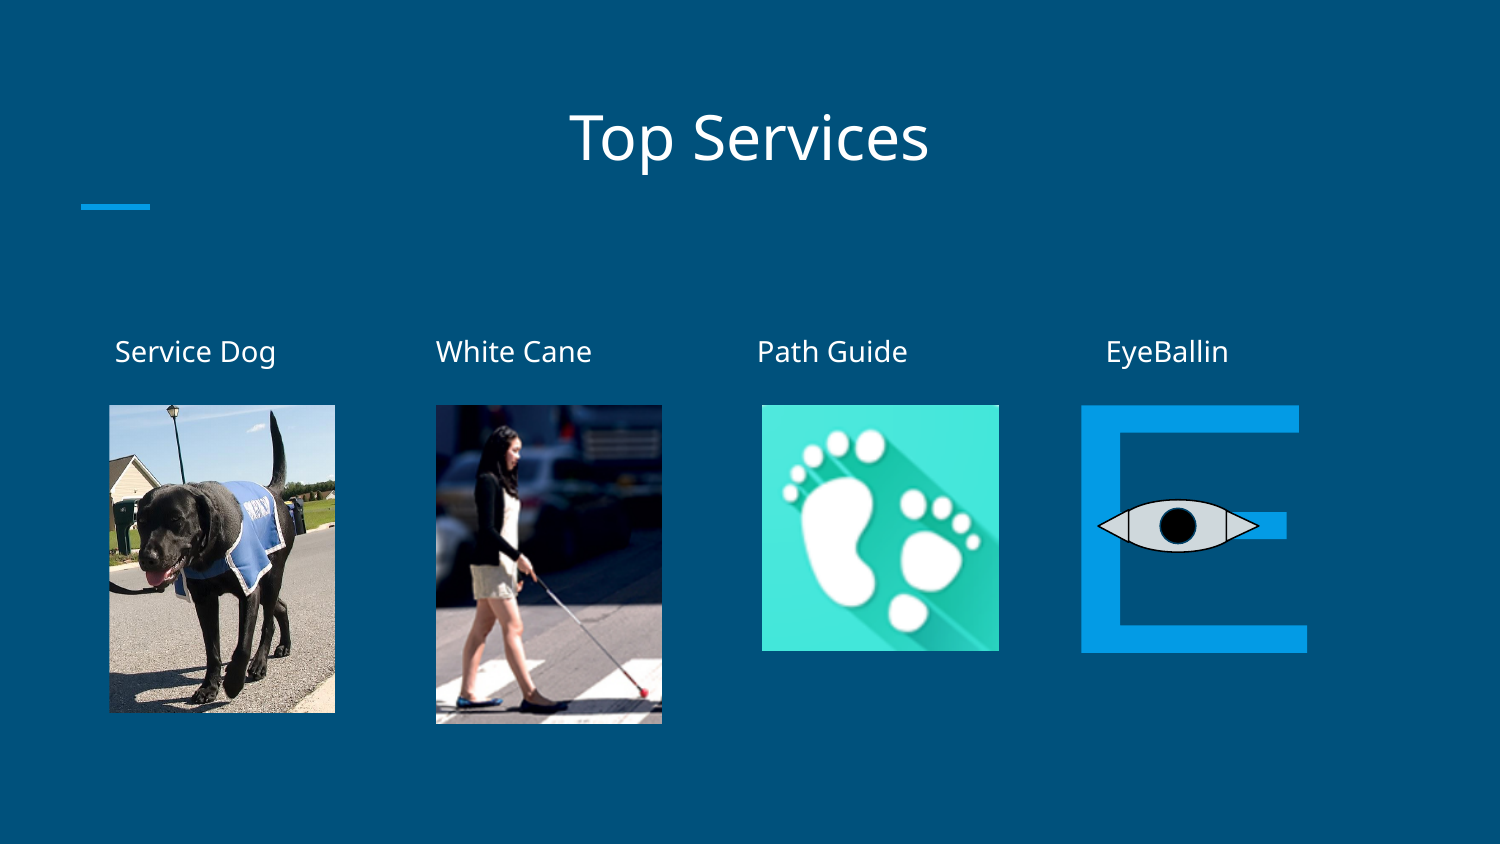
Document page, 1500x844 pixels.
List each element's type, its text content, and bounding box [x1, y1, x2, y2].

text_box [1081, 405, 1308, 654]
text_box Service Dog [99, 318, 357, 373]
picture [110, 406, 334, 712]
text_box White Cane [420, 318, 678, 373]
picture [763, 406, 998, 650]
list [63, 244, 1327, 750]
picture [437, 406, 661, 723]
title Top Services [63, 75, 1437, 188]
text_box EyeBallin [1090, 317, 1327, 359]
text_box Path Guide [741, 318, 999, 373]
